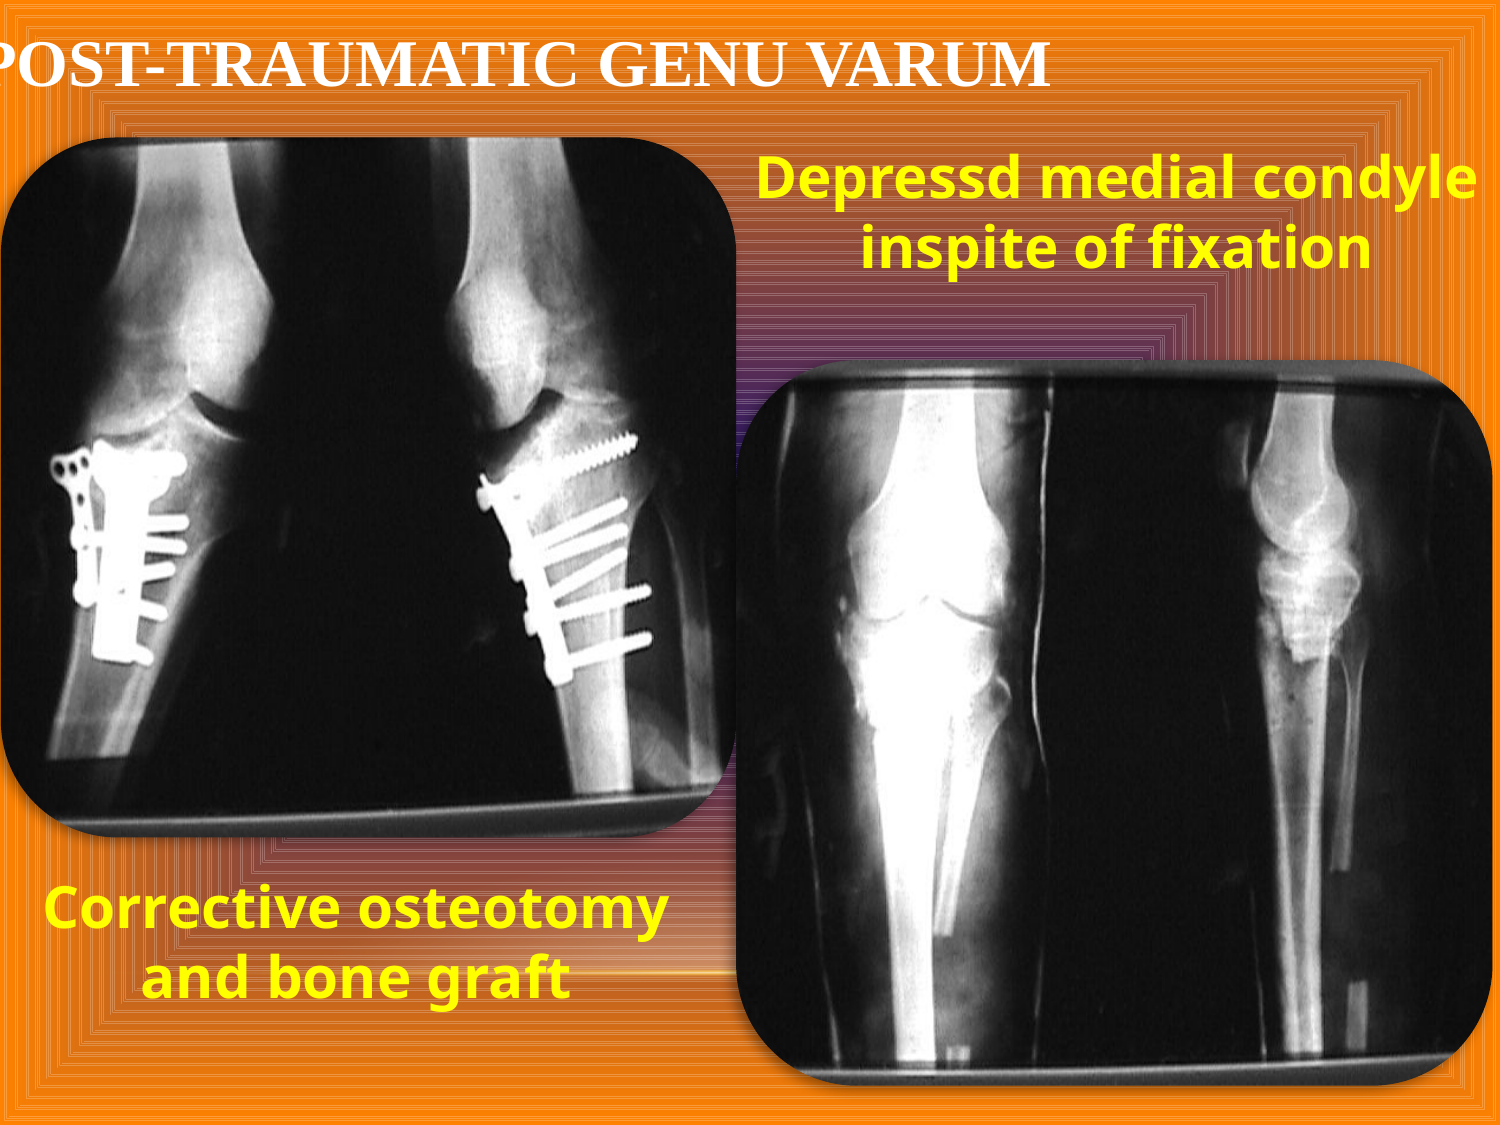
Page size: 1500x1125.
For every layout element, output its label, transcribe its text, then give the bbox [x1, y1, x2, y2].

text_box Depressd medial condyle inspite of fixation [736, 132, 1498, 288]
picture [0, 0, 1500, 1125]
text_box Corrective osteotomy and bone graft [0, 862, 713, 1018]
text_box POST-TRAUMATIC GENU VARUM [0, 12, 1068, 108]
